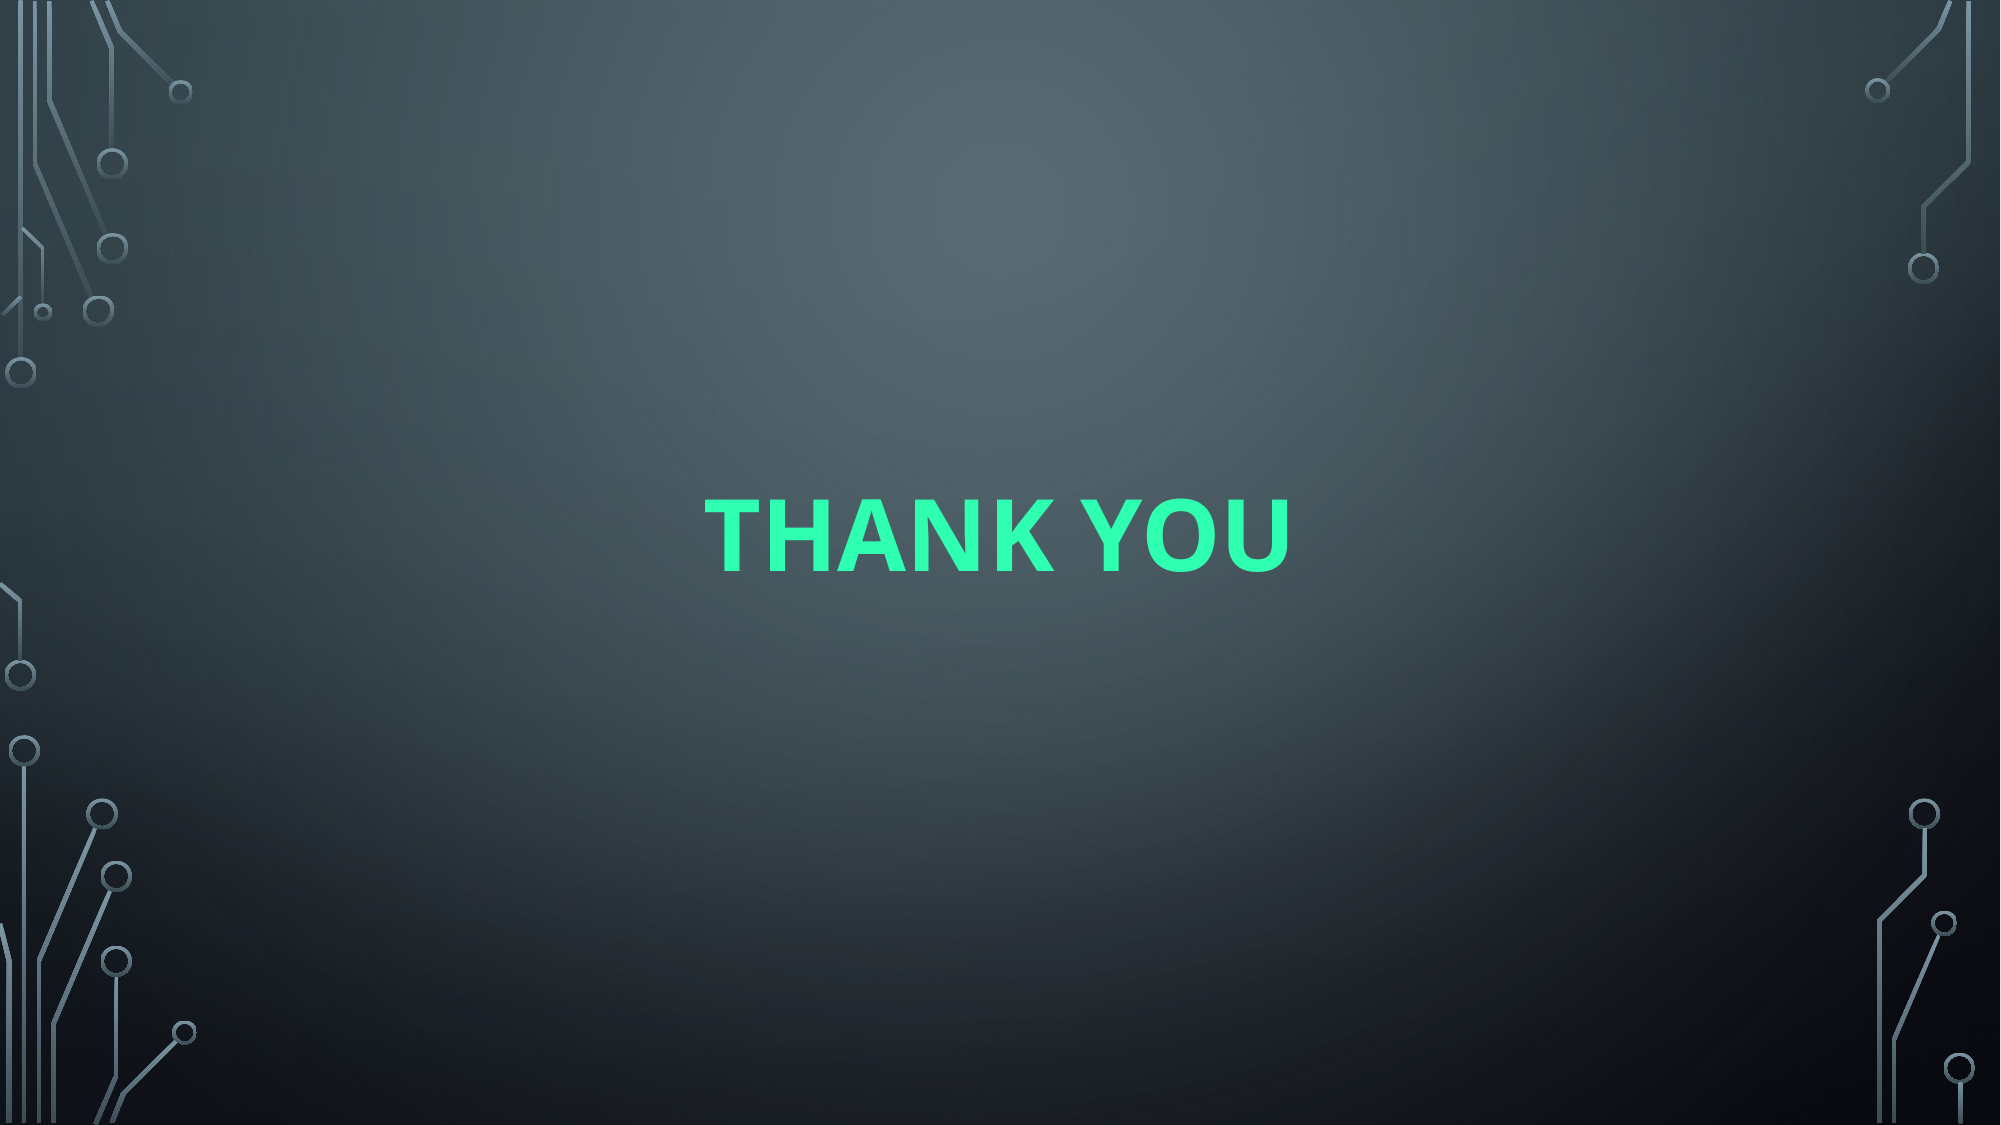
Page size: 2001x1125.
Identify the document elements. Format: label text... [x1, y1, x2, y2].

title Thank you [187, 418, 1813, 661]
